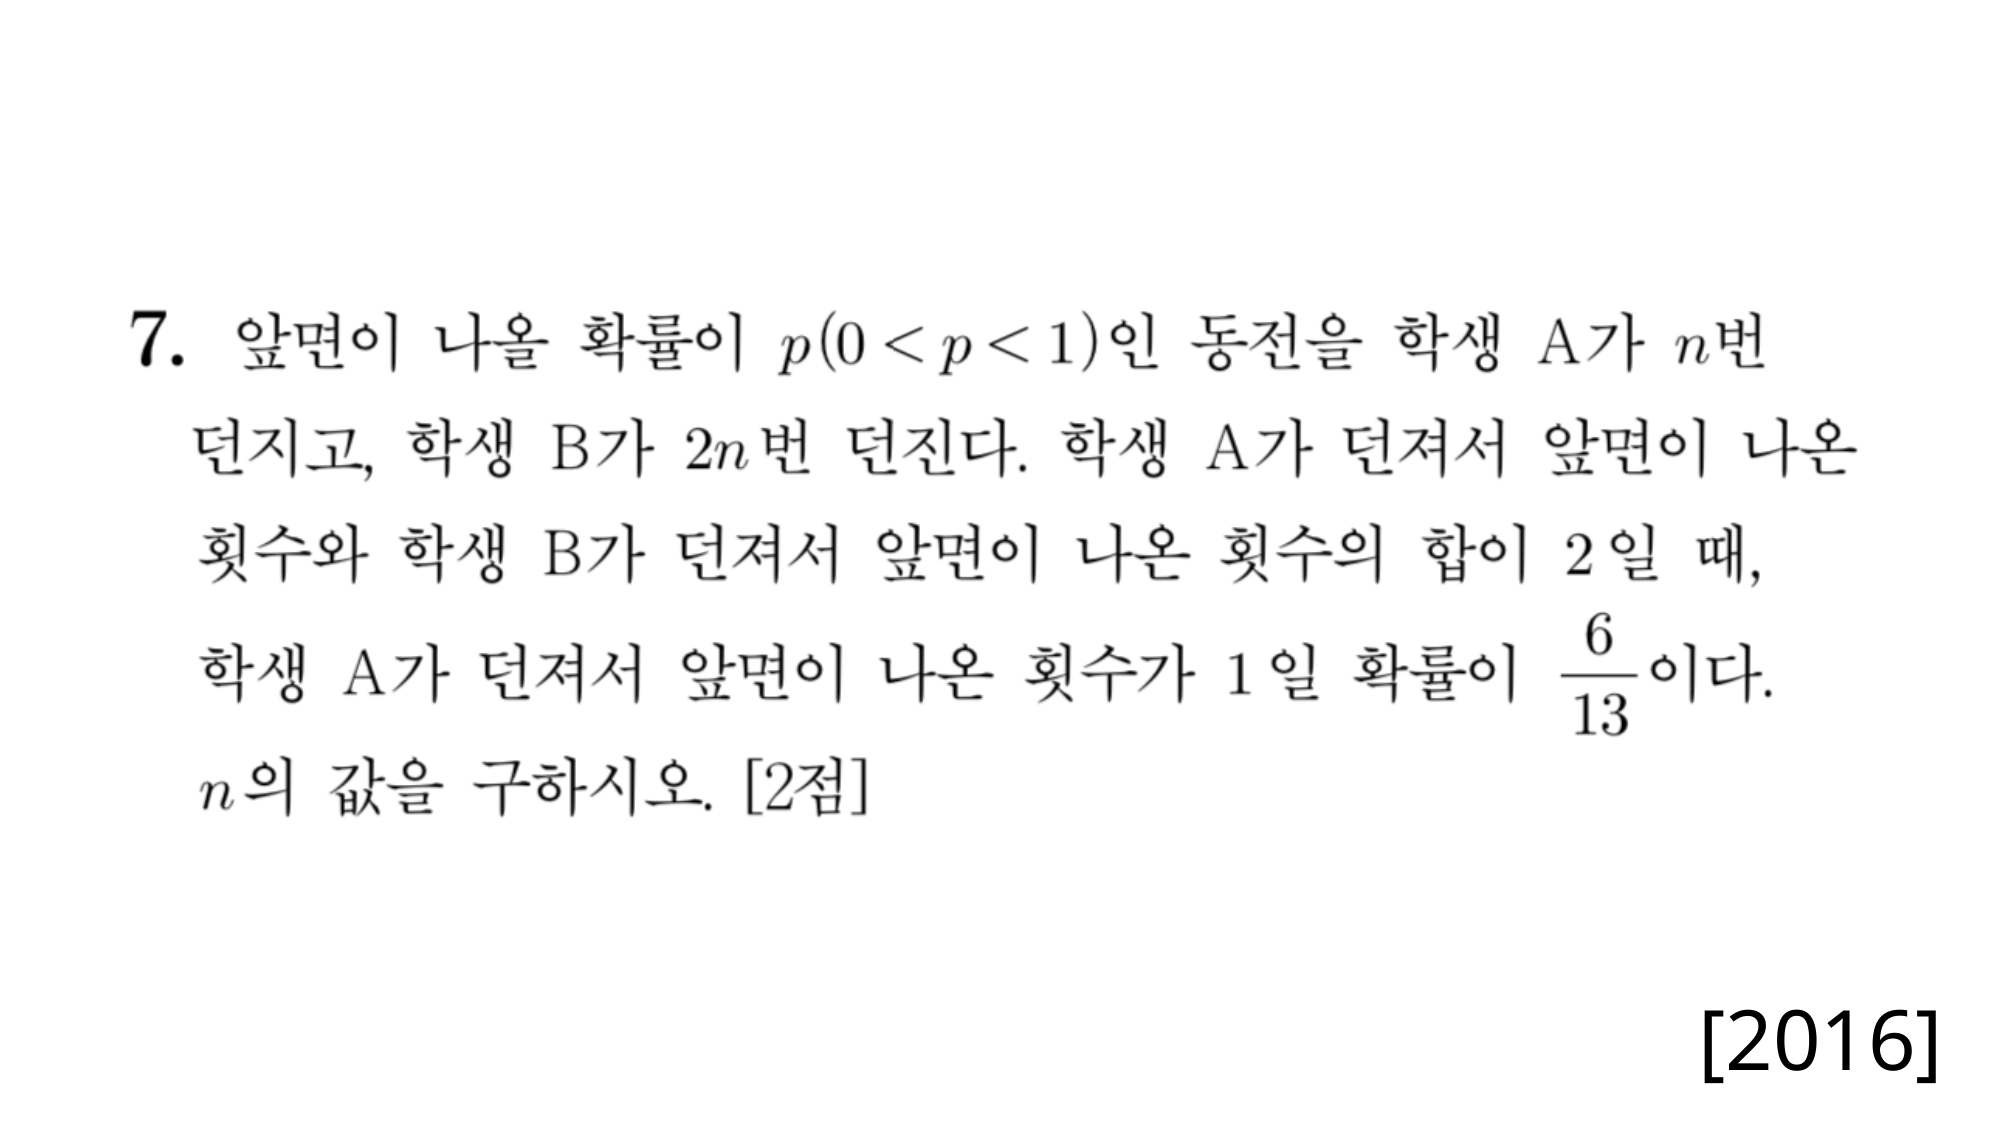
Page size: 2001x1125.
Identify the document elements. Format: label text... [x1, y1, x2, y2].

picture [111, 279, 1887, 857]
text_box [2016] [1683, 979, 1959, 1095]
